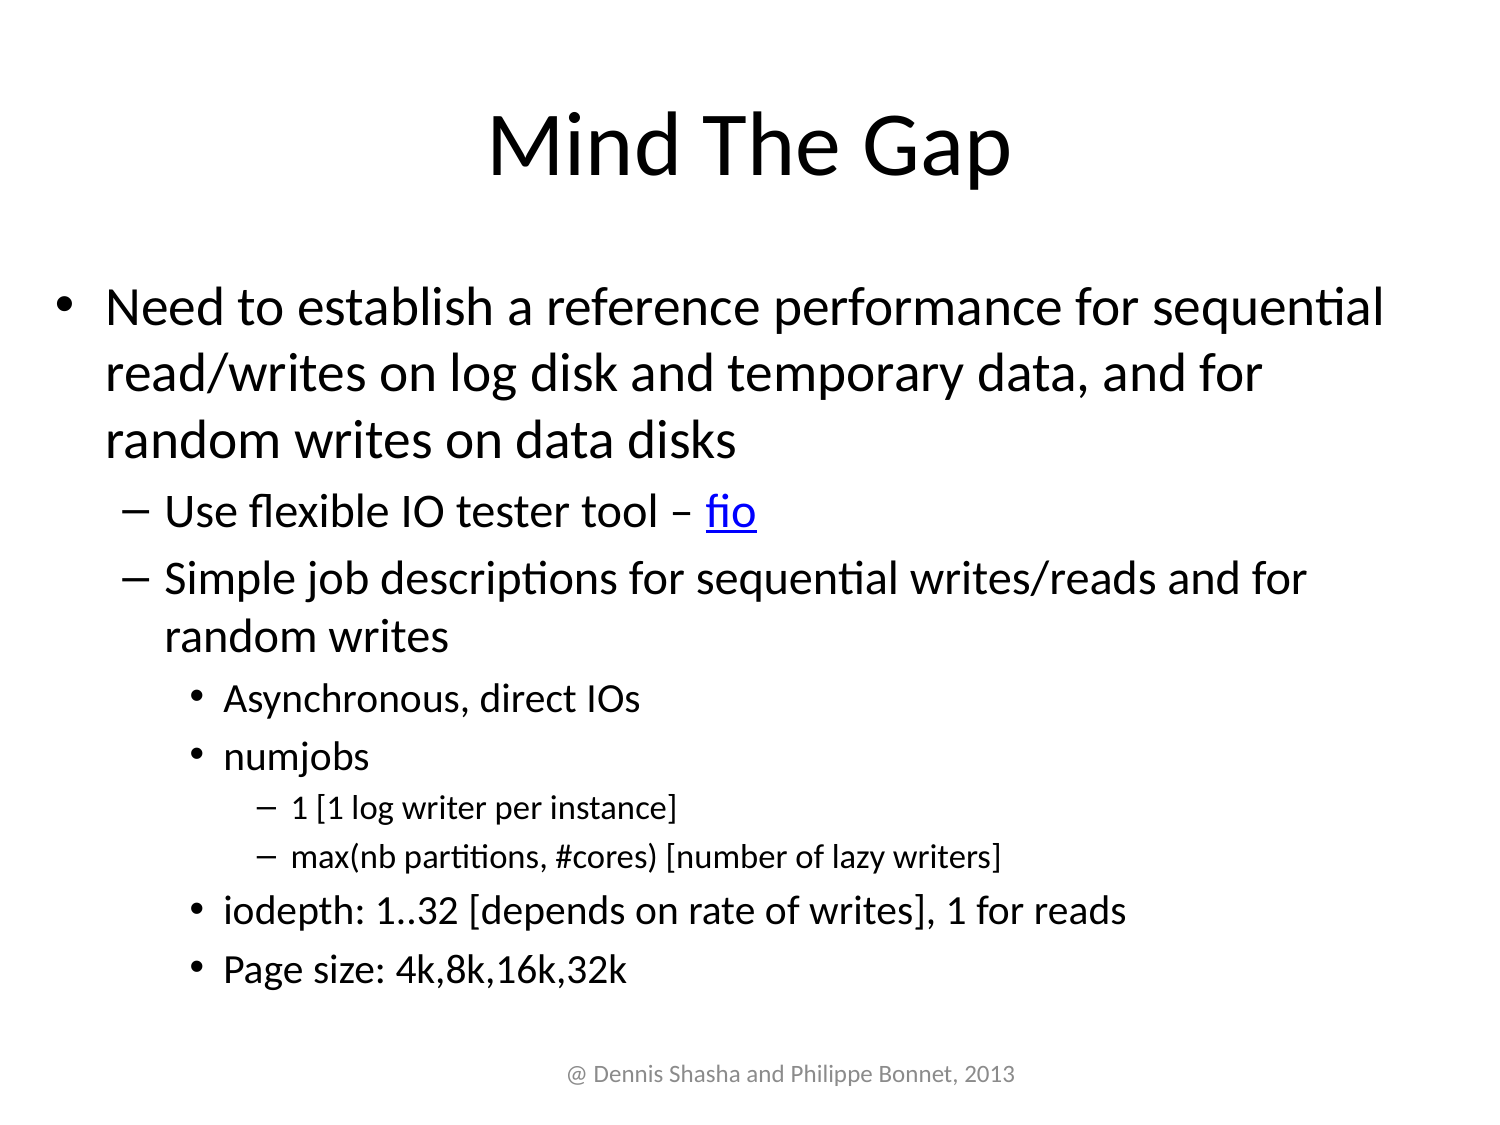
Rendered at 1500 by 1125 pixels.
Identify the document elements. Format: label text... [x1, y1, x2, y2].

footer @ Dennis Shasha and Philippe Bonnet, 2013 [512, 1042, 1075, 1103]
list Need to establish a reference performance for sequential read/writes on log disk and temporary data, and for random writes on data disks Use flexible IO tester tool – fio Simple job descriptions for sequential writes/reads and for random writes Asynchronous, direct IOs numjobs 1 [1 log writer per instance] max(nb partitions, #cores) [number of lazy writers] iodepth: 1..32 [depends on rate of writes], 1 for reads Page size: 4k,8k,16k,32k [40, 262, 1456, 1005]
title Mind The Gap [75, 45, 1425, 233]
